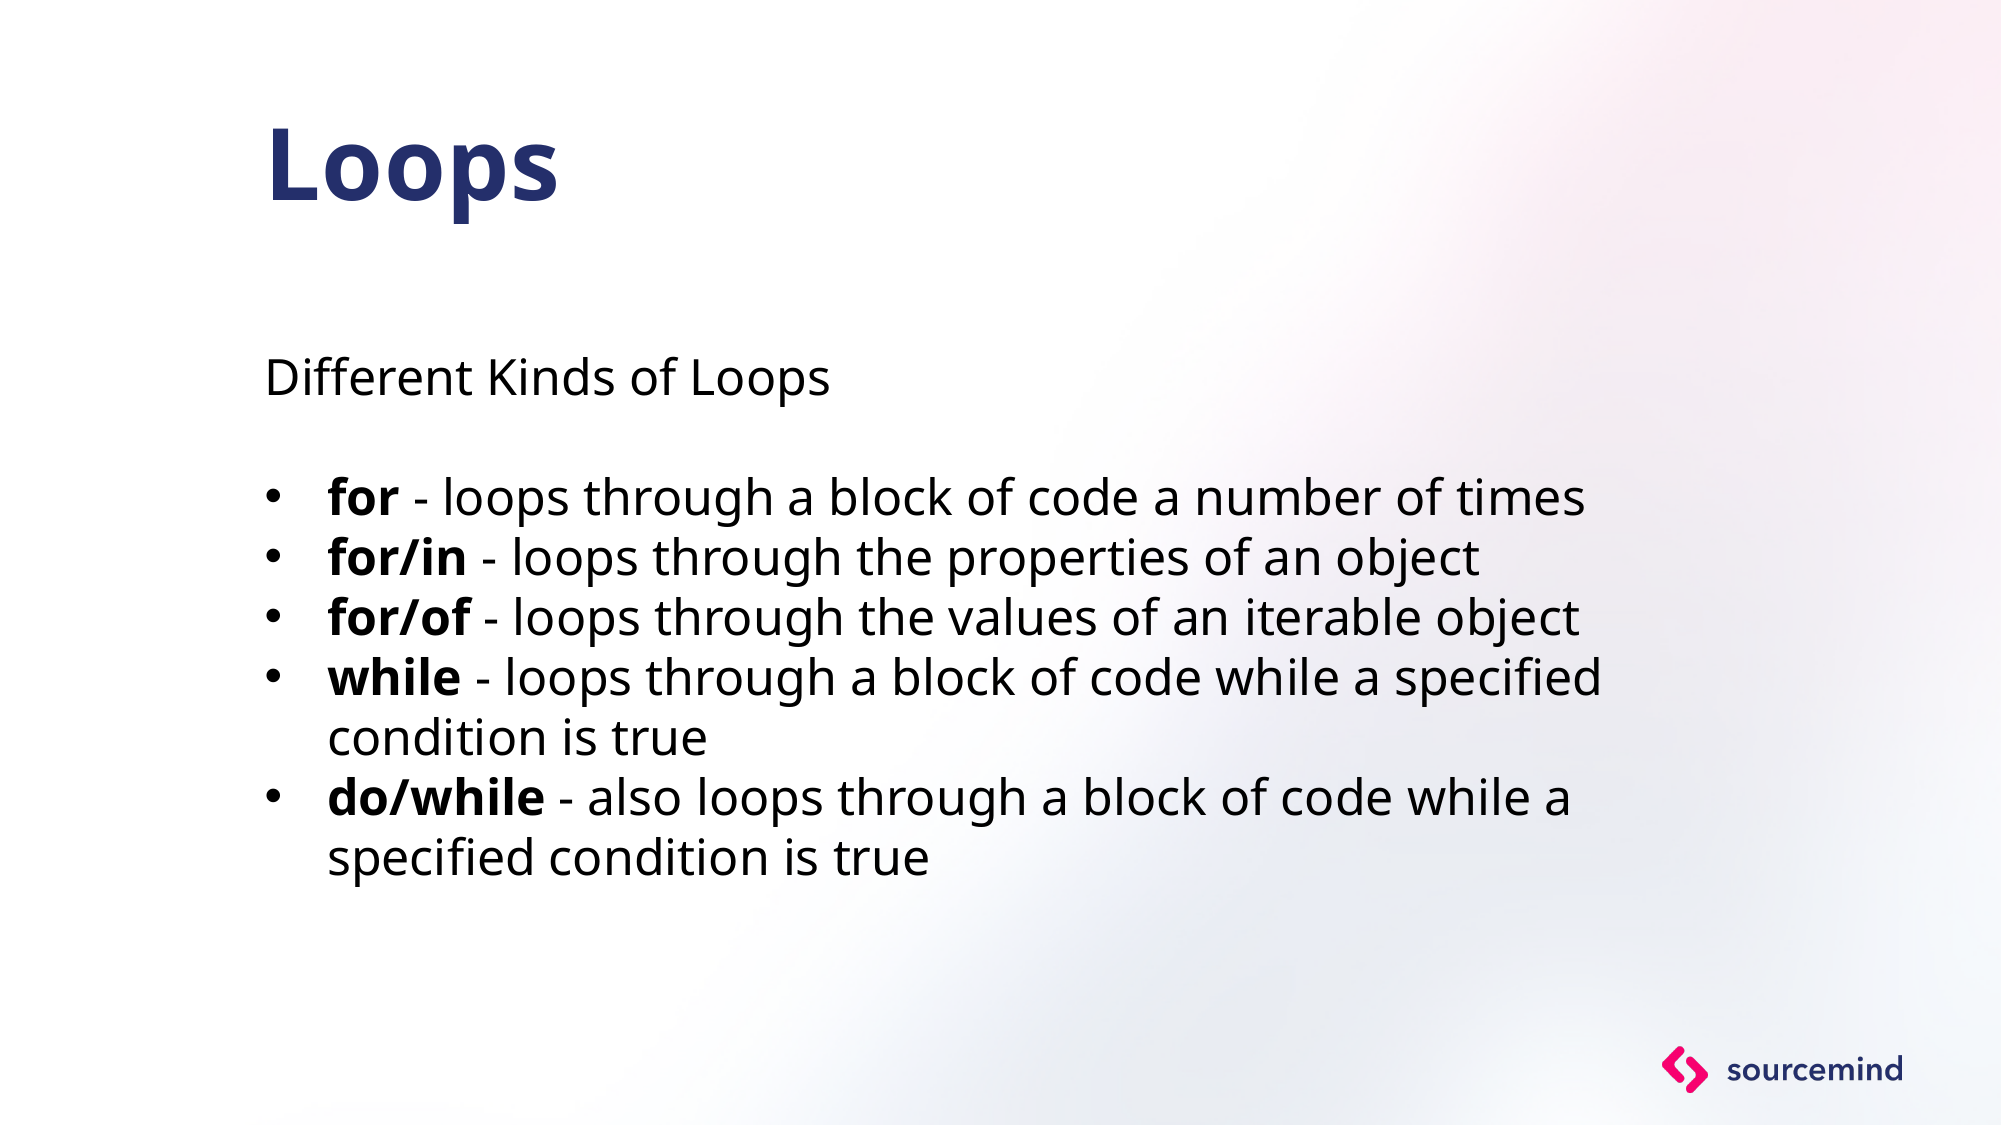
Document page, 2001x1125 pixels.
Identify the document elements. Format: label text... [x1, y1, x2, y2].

title Loops [249, 92, 1750, 246]
text_box Different Kinds of Loops for - loops through a block of code a number of times for/in - loops through the properties of an object for/of - loops through the values of an iterable object while - loops through a block of code while a specified condition is true do/while - also loops through a block of code while a specified condition is true [249, 337, 1750, 893]
picture [1661, 1045, 1902, 1094]
